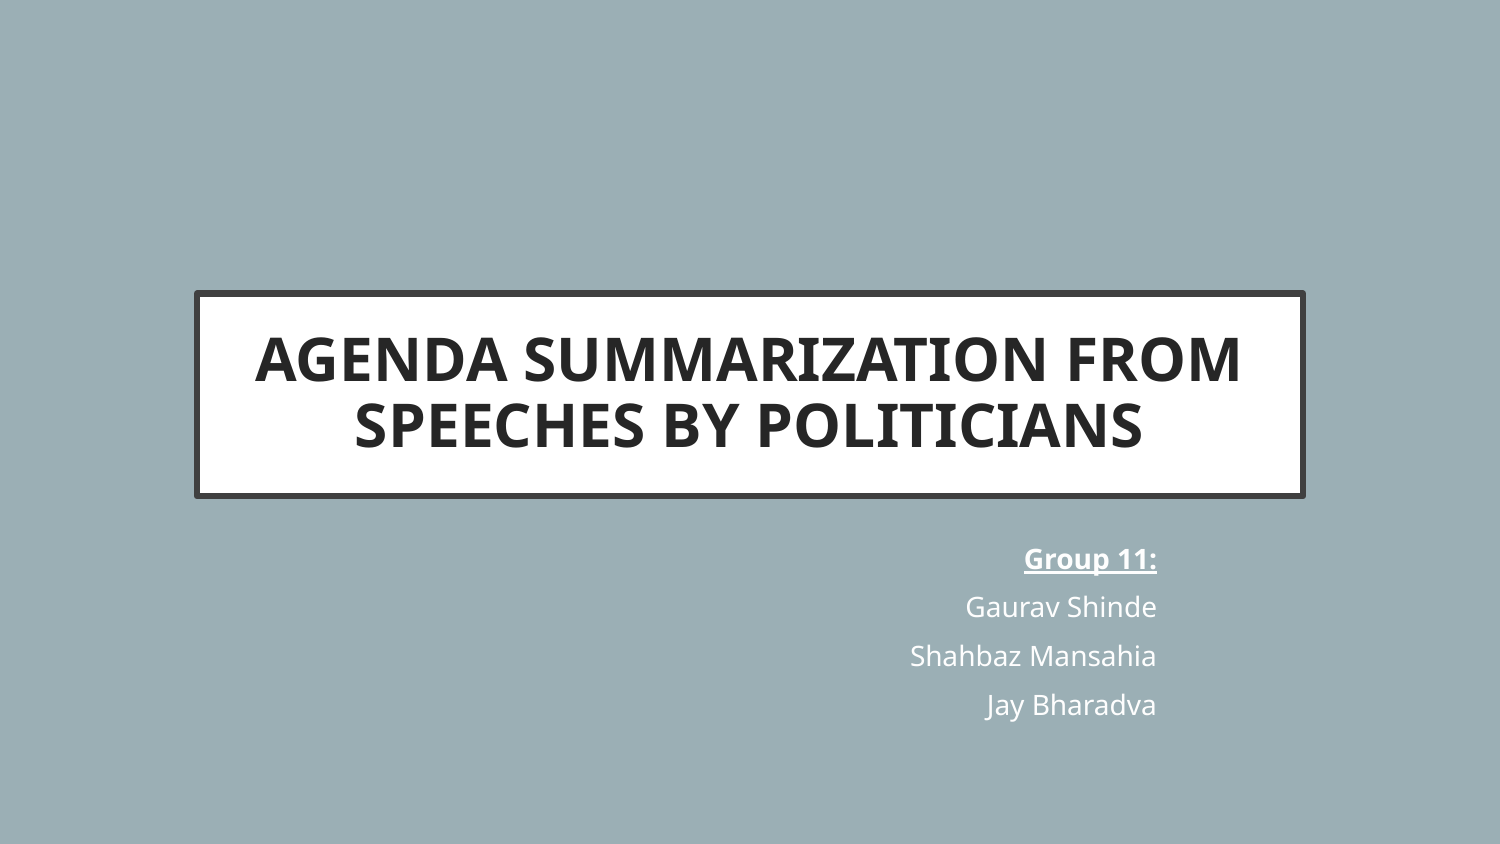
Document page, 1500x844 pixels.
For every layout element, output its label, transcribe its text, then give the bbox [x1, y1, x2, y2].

title AGENDA SUMMARIZATION FROM SPEECHES BY POLITICIANS [194, 290, 1306, 499]
subtitle Group 11: Gaurav Shinde Shahbaz Mansahia Jay Bharadva [331, 535, 1169, 727]
